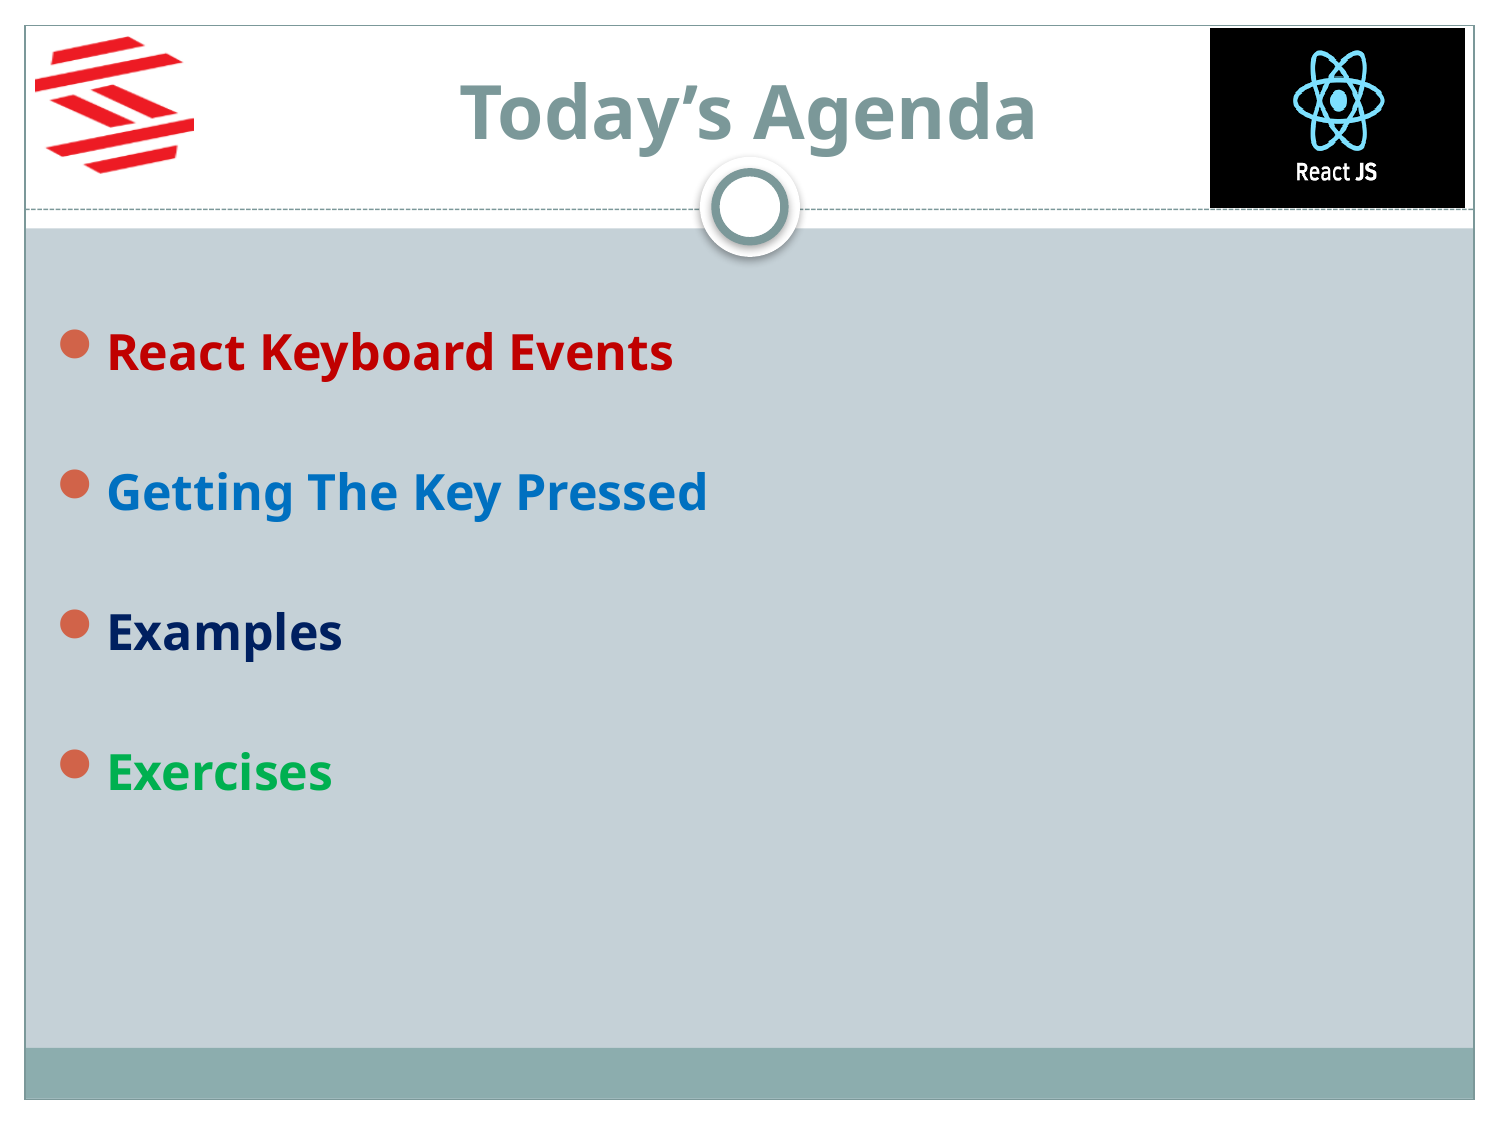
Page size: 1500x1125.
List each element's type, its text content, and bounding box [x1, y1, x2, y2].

picture [34, 34, 194, 180]
list React Keyboard Events Getting The Key Pressed Examples Exercises [41, 243, 1471, 1125]
picture [1210, 28, 1466, 209]
title Today’s Agenda [199, 37, 1203, 162]
